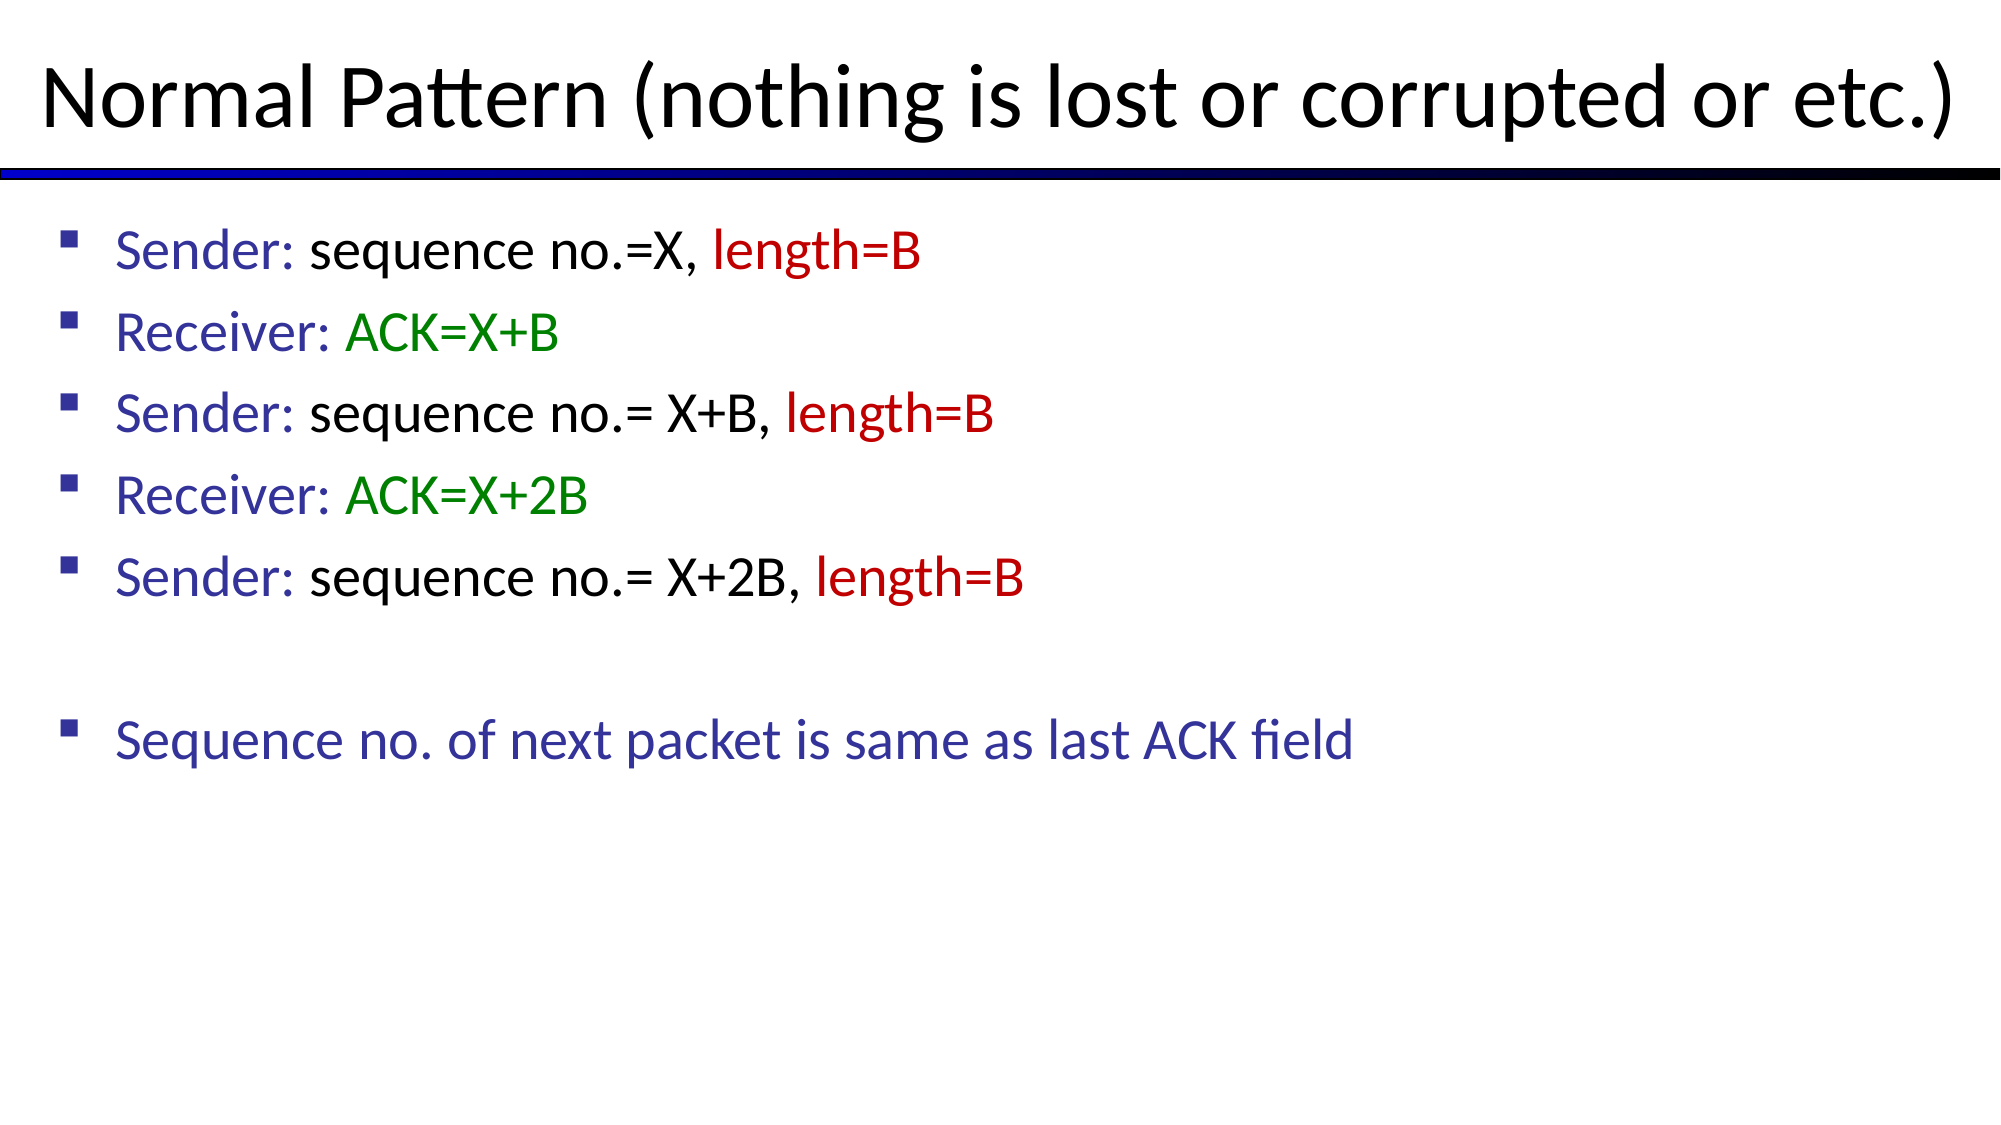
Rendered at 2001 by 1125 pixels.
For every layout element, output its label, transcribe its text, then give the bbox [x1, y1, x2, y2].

title Normal Pattern (nothing is lost or corrupted or etc.) [0, 0, 2000, 183]
list Sender: sequence no.=X, length=B Receiver: ACK=X+B Sender: sequence no.= X+B, length=B Receiver: ACK=X+2B Sender: sequence no.= X+2B, length=B Sequence no. of next packet is same as last ACK field [40, 203, 1954, 1098]
